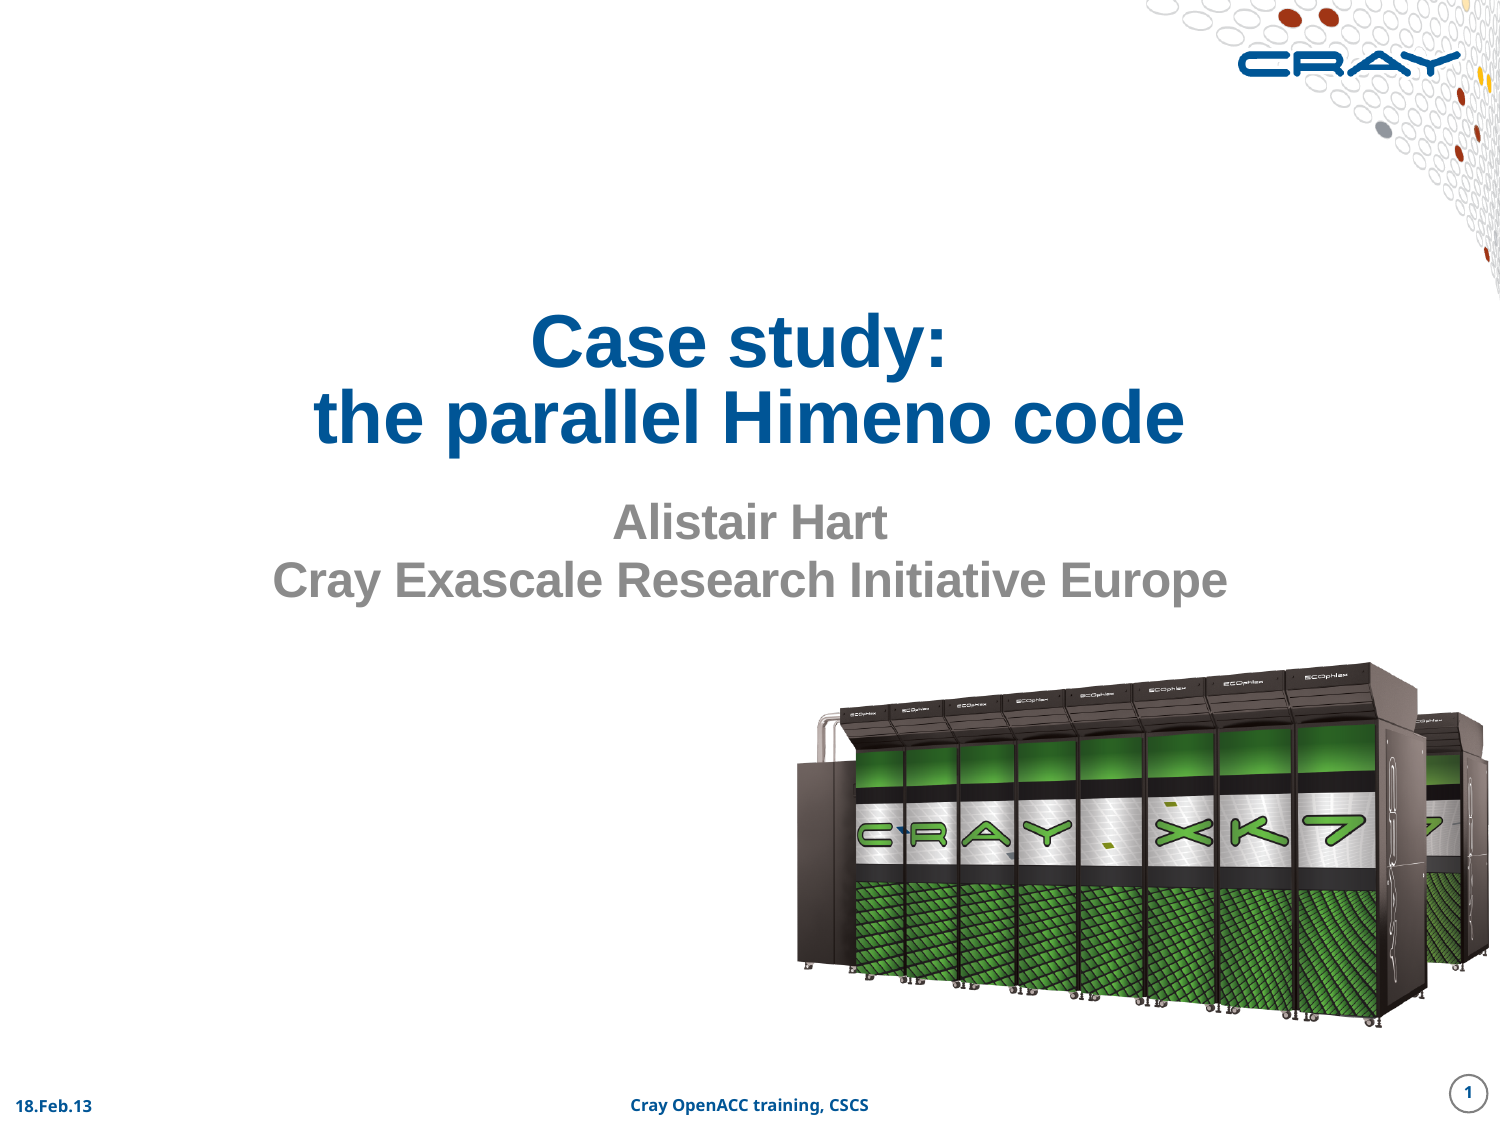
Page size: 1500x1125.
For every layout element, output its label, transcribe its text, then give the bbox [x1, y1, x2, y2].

subtitle Alistair Hart Cray Exascale Research Initiative Europe [225, 491, 1275, 838]
slide_number 1 [1448, 1073, 1489, 1114]
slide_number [0, 1087, 350, 1125]
footer Cray OpenACC training, CSCS [512, 1087, 988, 1125]
title Case study: the parallel Himeno code [112, 261, 1388, 504]
picture [0, 0, 1500, 1125]
